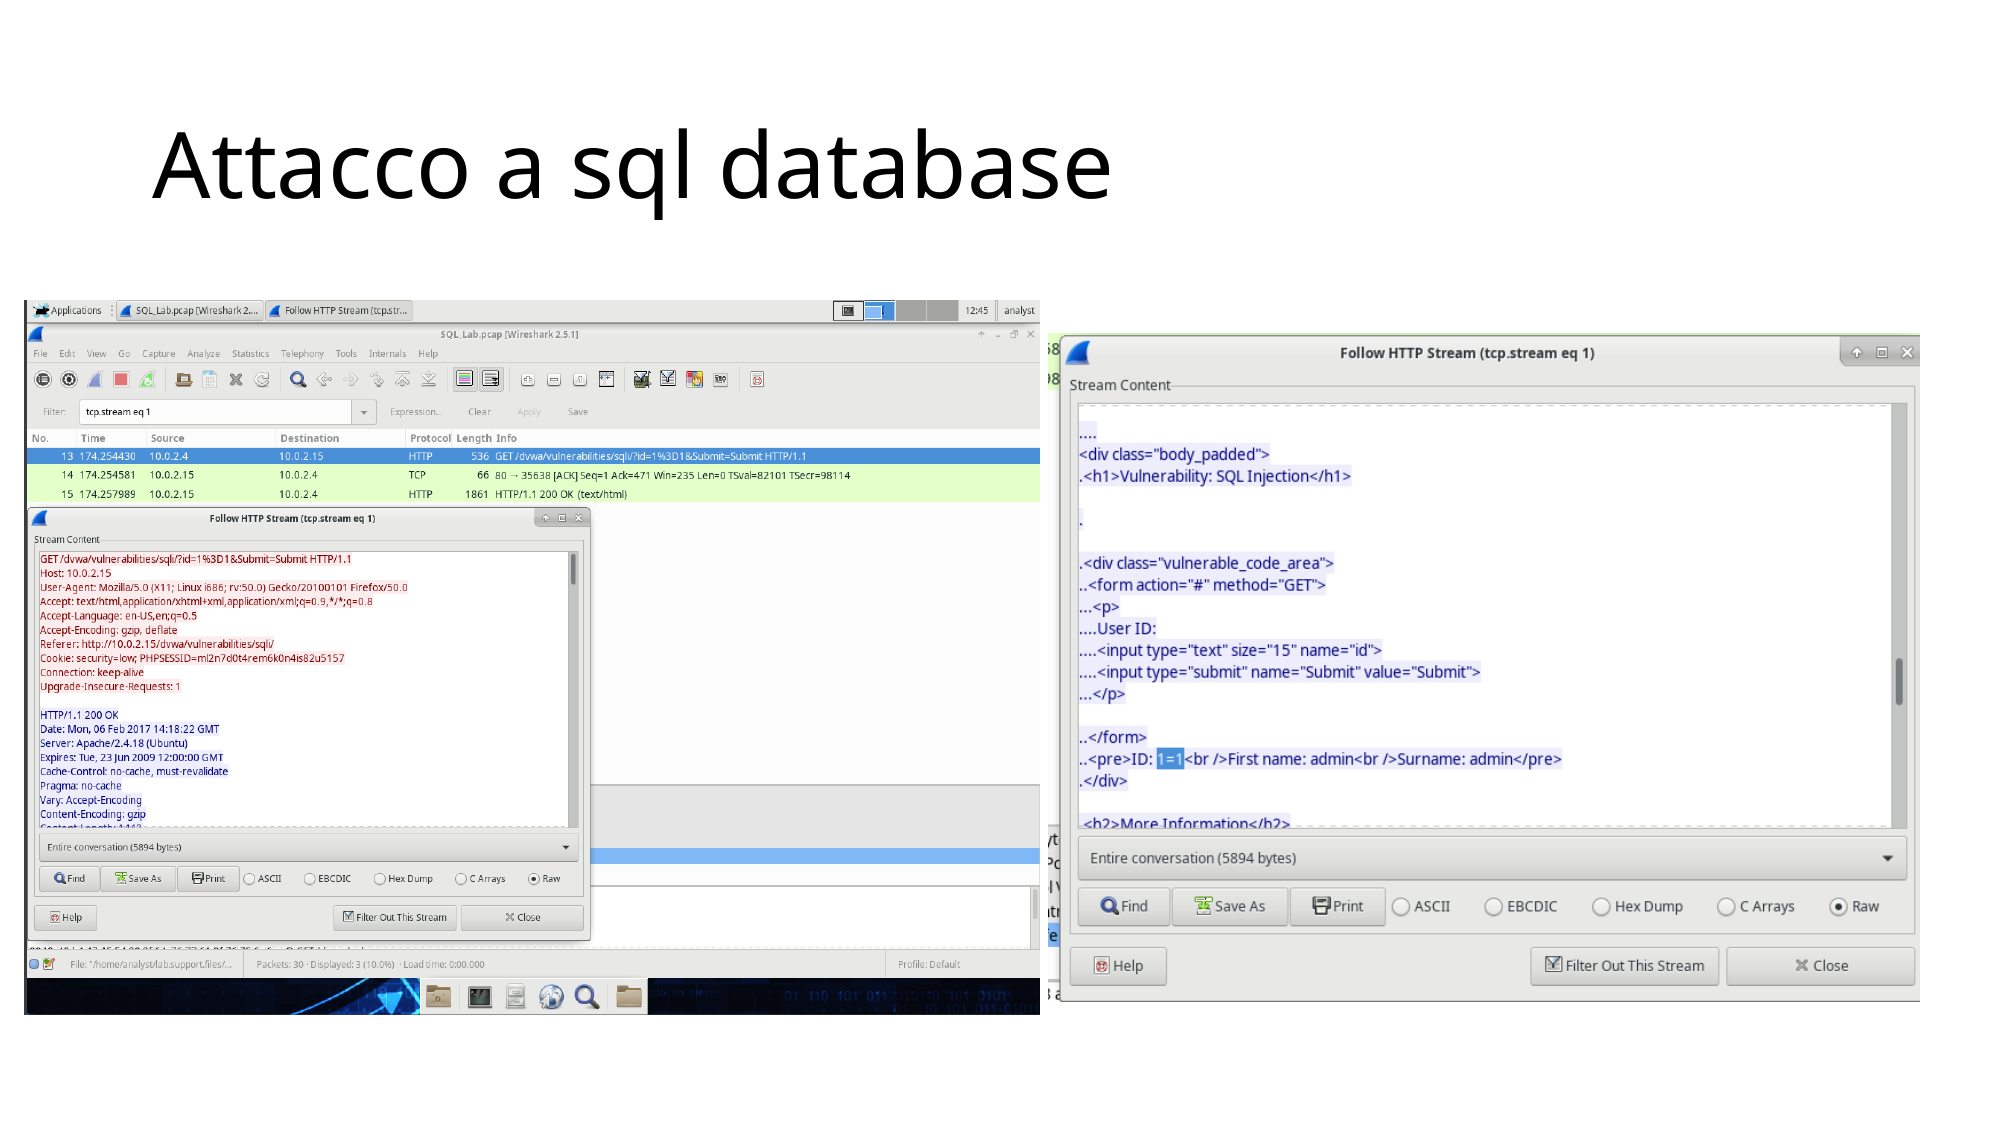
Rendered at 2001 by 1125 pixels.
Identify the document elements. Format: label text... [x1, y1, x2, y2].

title Attacco a sql database [137, 59, 1863, 278]
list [24, 300, 1040, 1015]
picture [1048, 333, 1920, 1002]
